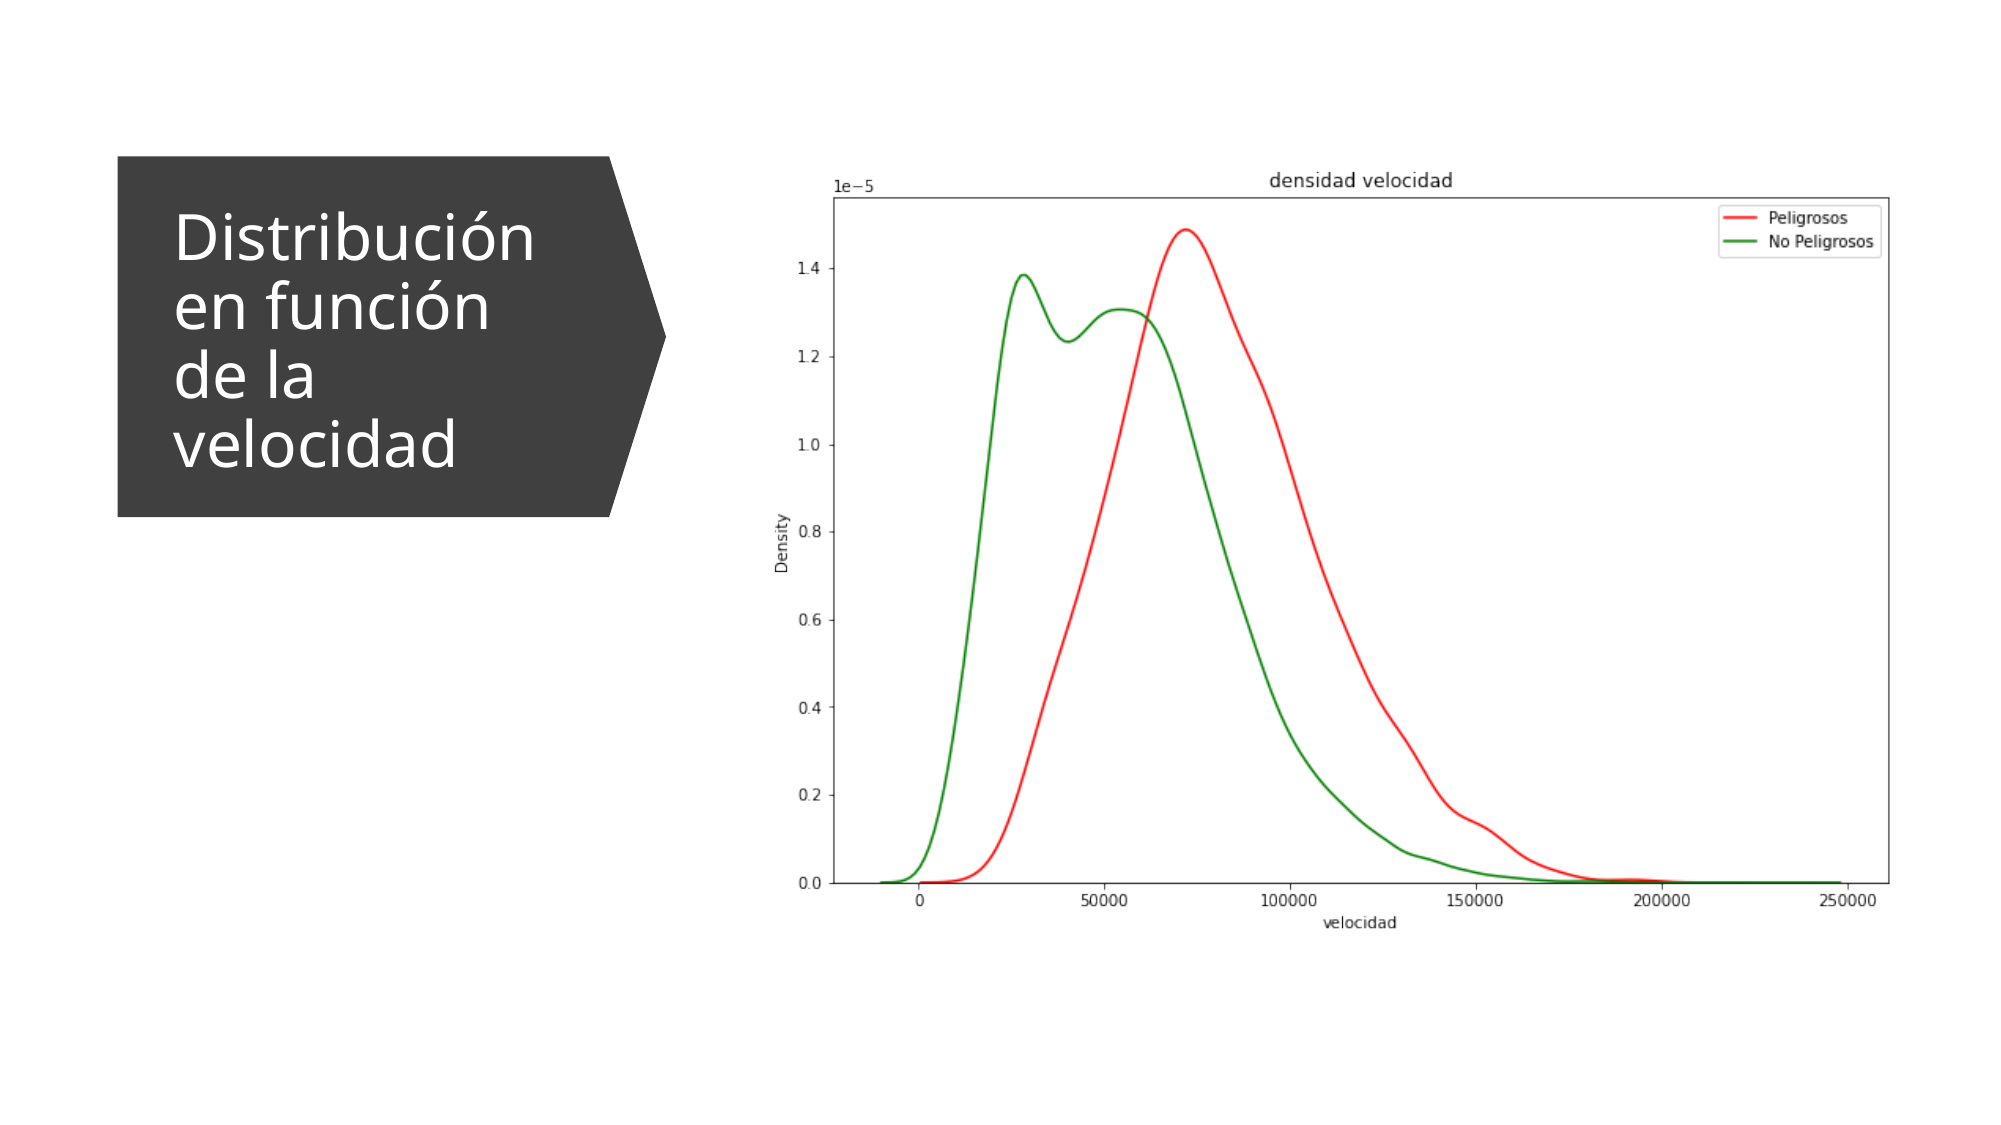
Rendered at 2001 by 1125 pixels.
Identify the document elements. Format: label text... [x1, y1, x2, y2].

picture [764, 161, 1898, 944]
title Distribución en función de la velocidad [158, 197, 597, 490]
text_box [116, 155, 668, 519]
